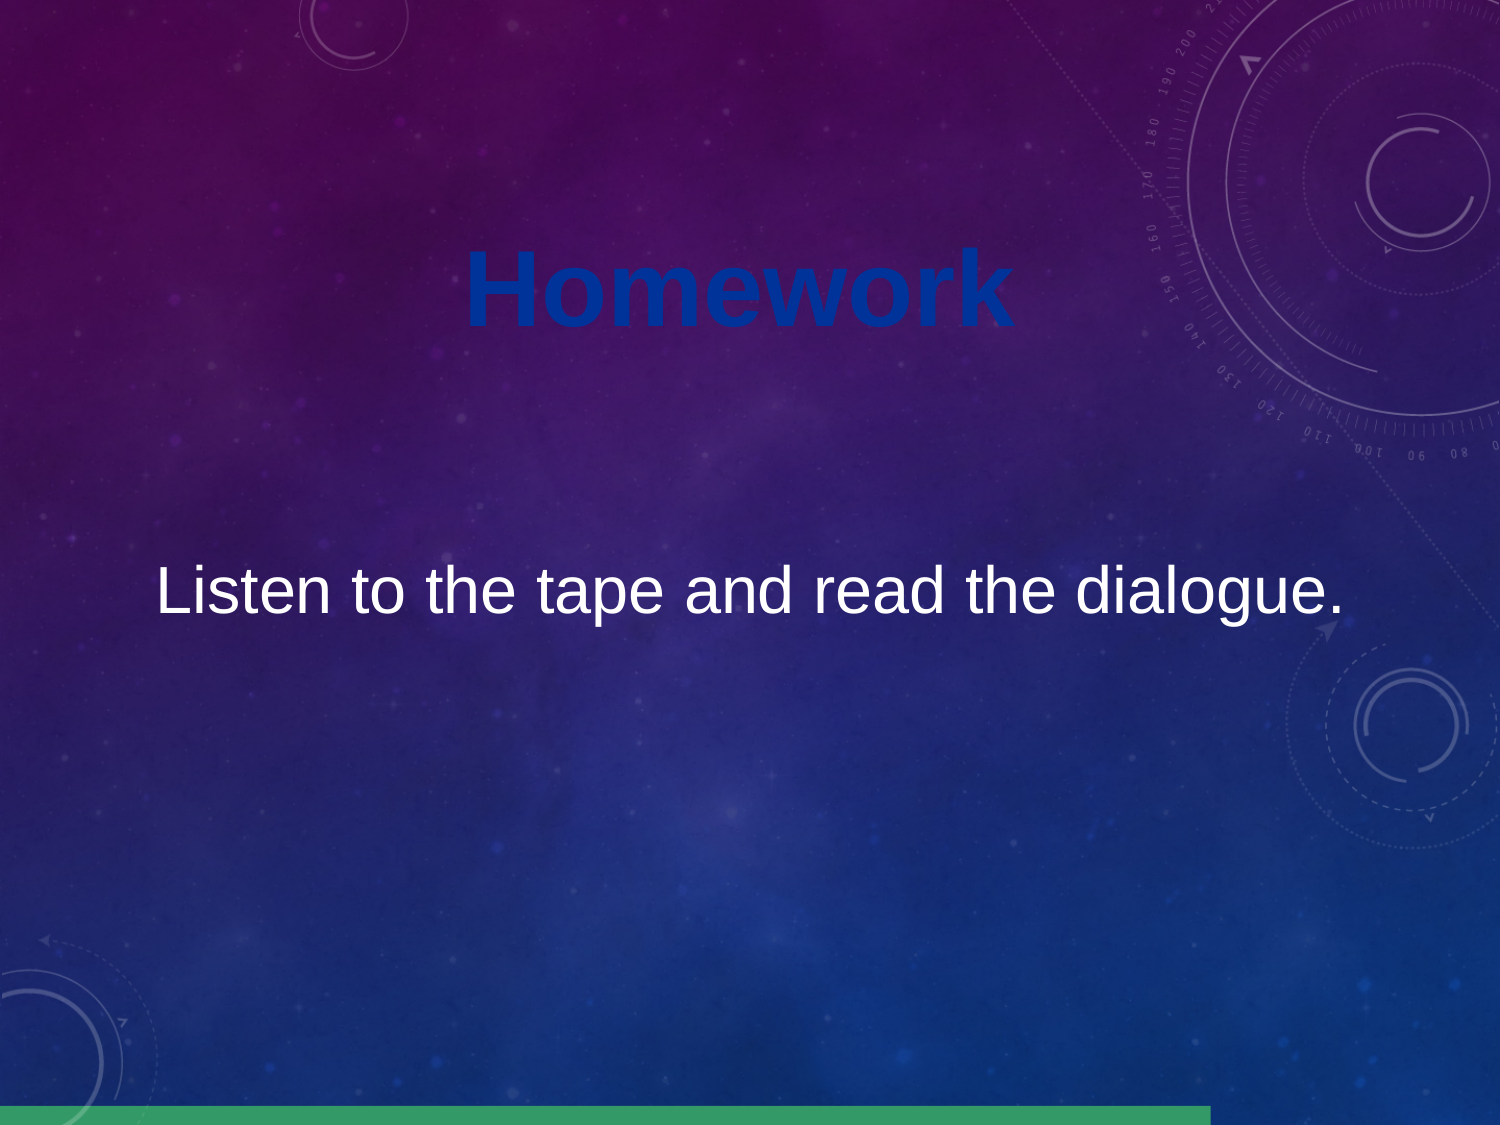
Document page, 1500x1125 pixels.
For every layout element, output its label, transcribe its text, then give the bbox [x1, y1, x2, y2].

picture [0, 0, 1500, 1125]
text_box Homework [448, 210, 1032, 356]
text_box Listen to the tape and read the dialogue. [140, 538, 1454, 634]
